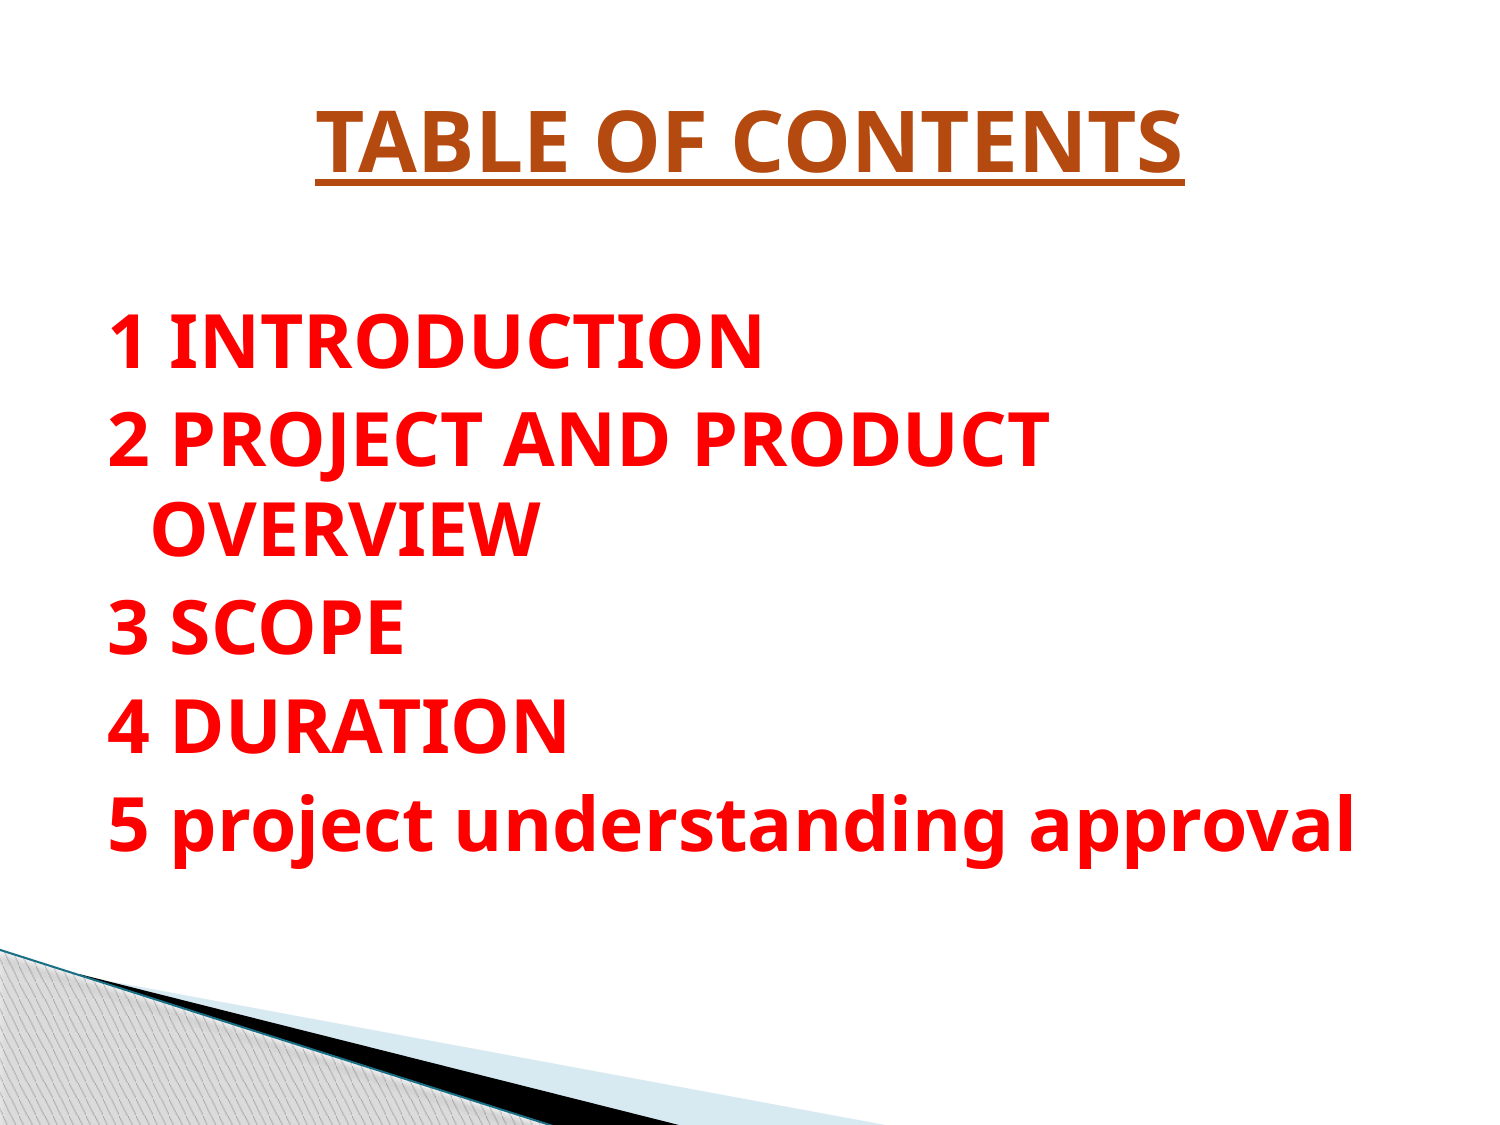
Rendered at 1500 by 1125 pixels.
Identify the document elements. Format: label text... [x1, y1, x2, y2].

list 1 introduction 2 project And Product Overview 3 Scope 4 Duration 5 project understanding approval [75, 233, 1425, 1050]
title TABLE OF CONTENTS [75, 45, 1425, 233]
